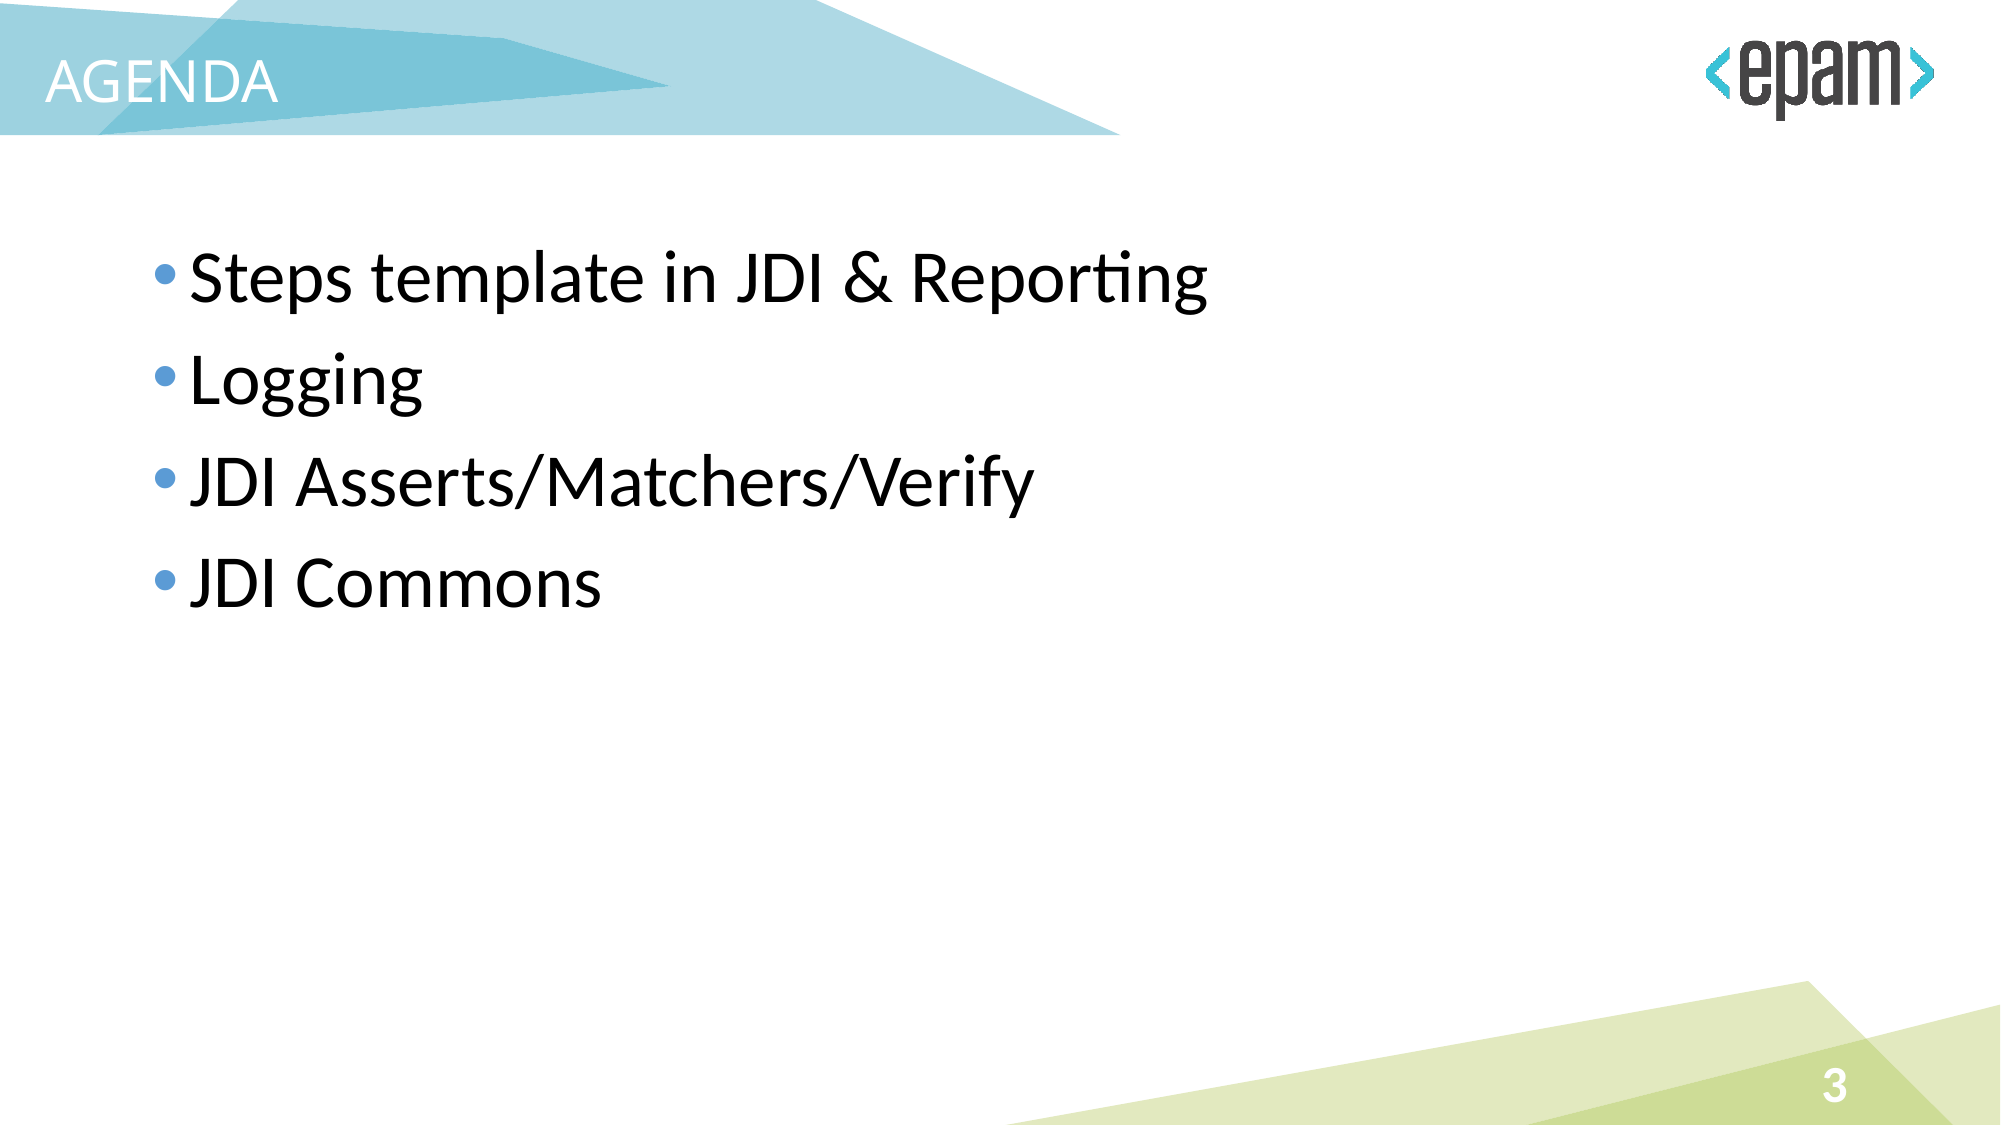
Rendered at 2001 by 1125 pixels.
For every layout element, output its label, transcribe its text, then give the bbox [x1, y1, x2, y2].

list AGENDA [30, 36, 2000, 158]
slide_number 3 [1412, 1042, 1863, 1103]
list Steps template in JDI & Reporting Logging JDI Asserts/Matchers/Verify JDI Commons [137, 230, 1442, 707]
picture [1682, 19, 1957, 127]
